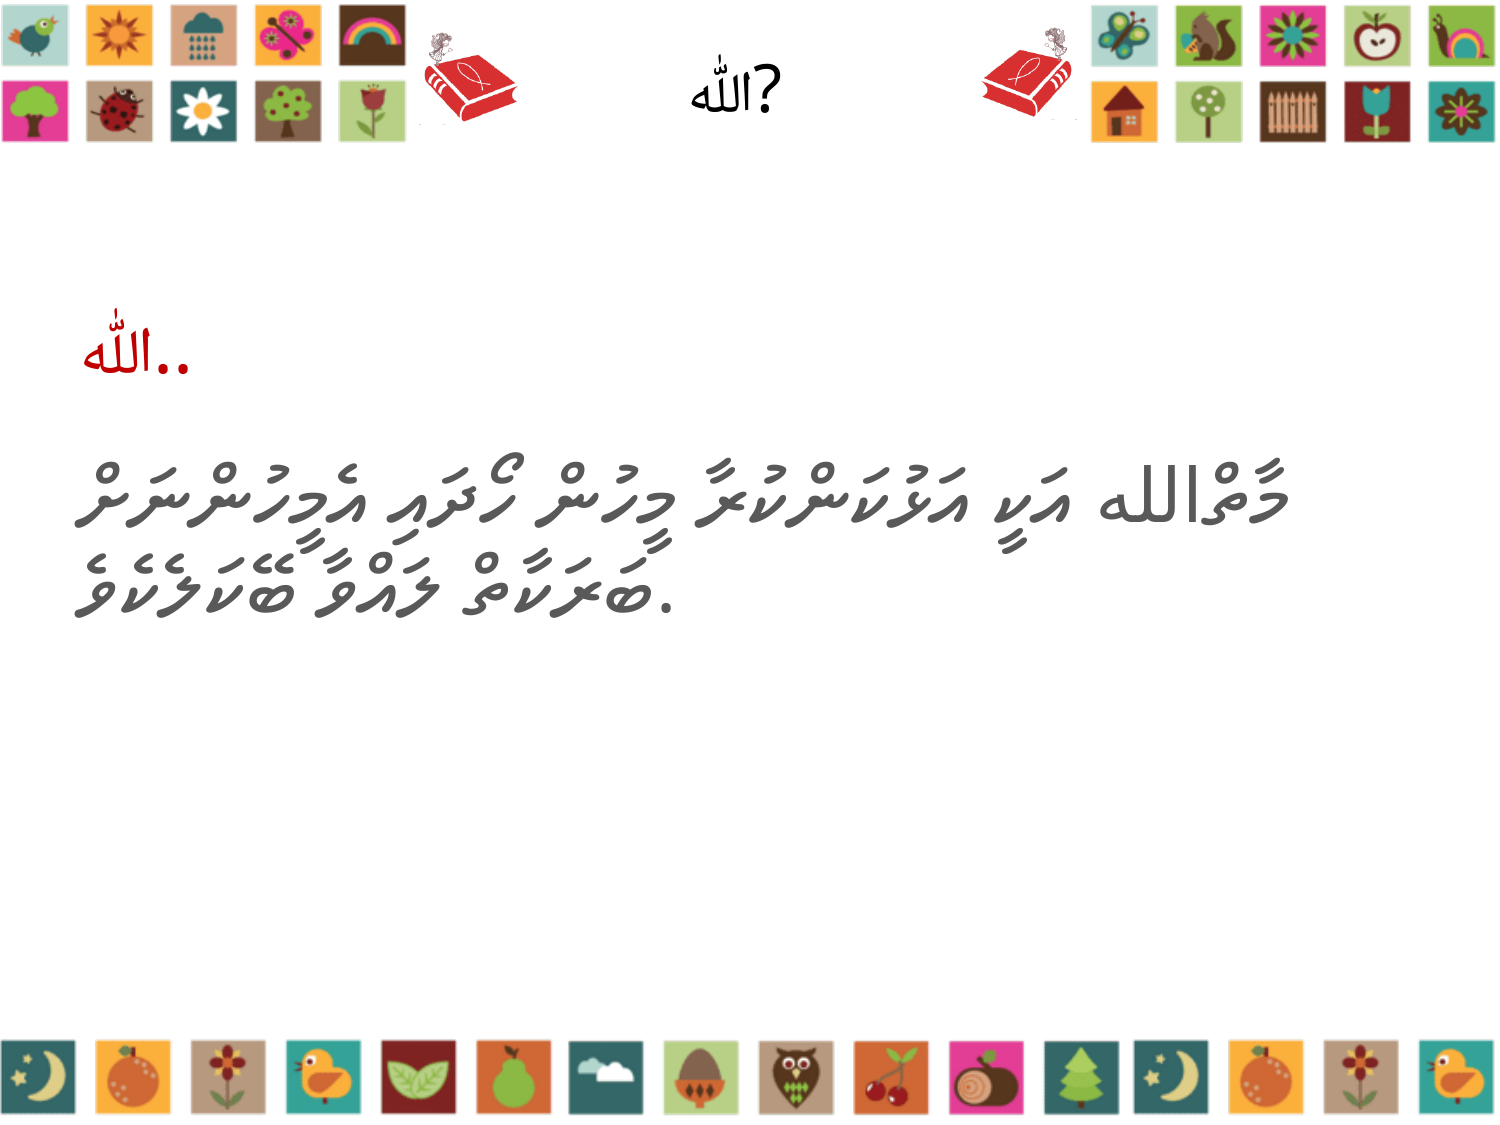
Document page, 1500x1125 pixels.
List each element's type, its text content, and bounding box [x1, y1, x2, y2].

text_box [0, 1028, 1500, 1118]
text_box ﷲ.. [64, 290, 1412, 396]
text_box ﷲ? [544, 38, 1076, 134]
picture [0, 3, 550, 150]
picture [950, 3, 1500, 150]
text_box މާތްالله އަކީ އަޅުކަންކުރާ މީހުން ހޯދައި އެމީހުންނަށް ބަރަކާތް ލައްވާ ބޭކަލެކެވެ. [64, 440, 1412, 635]
